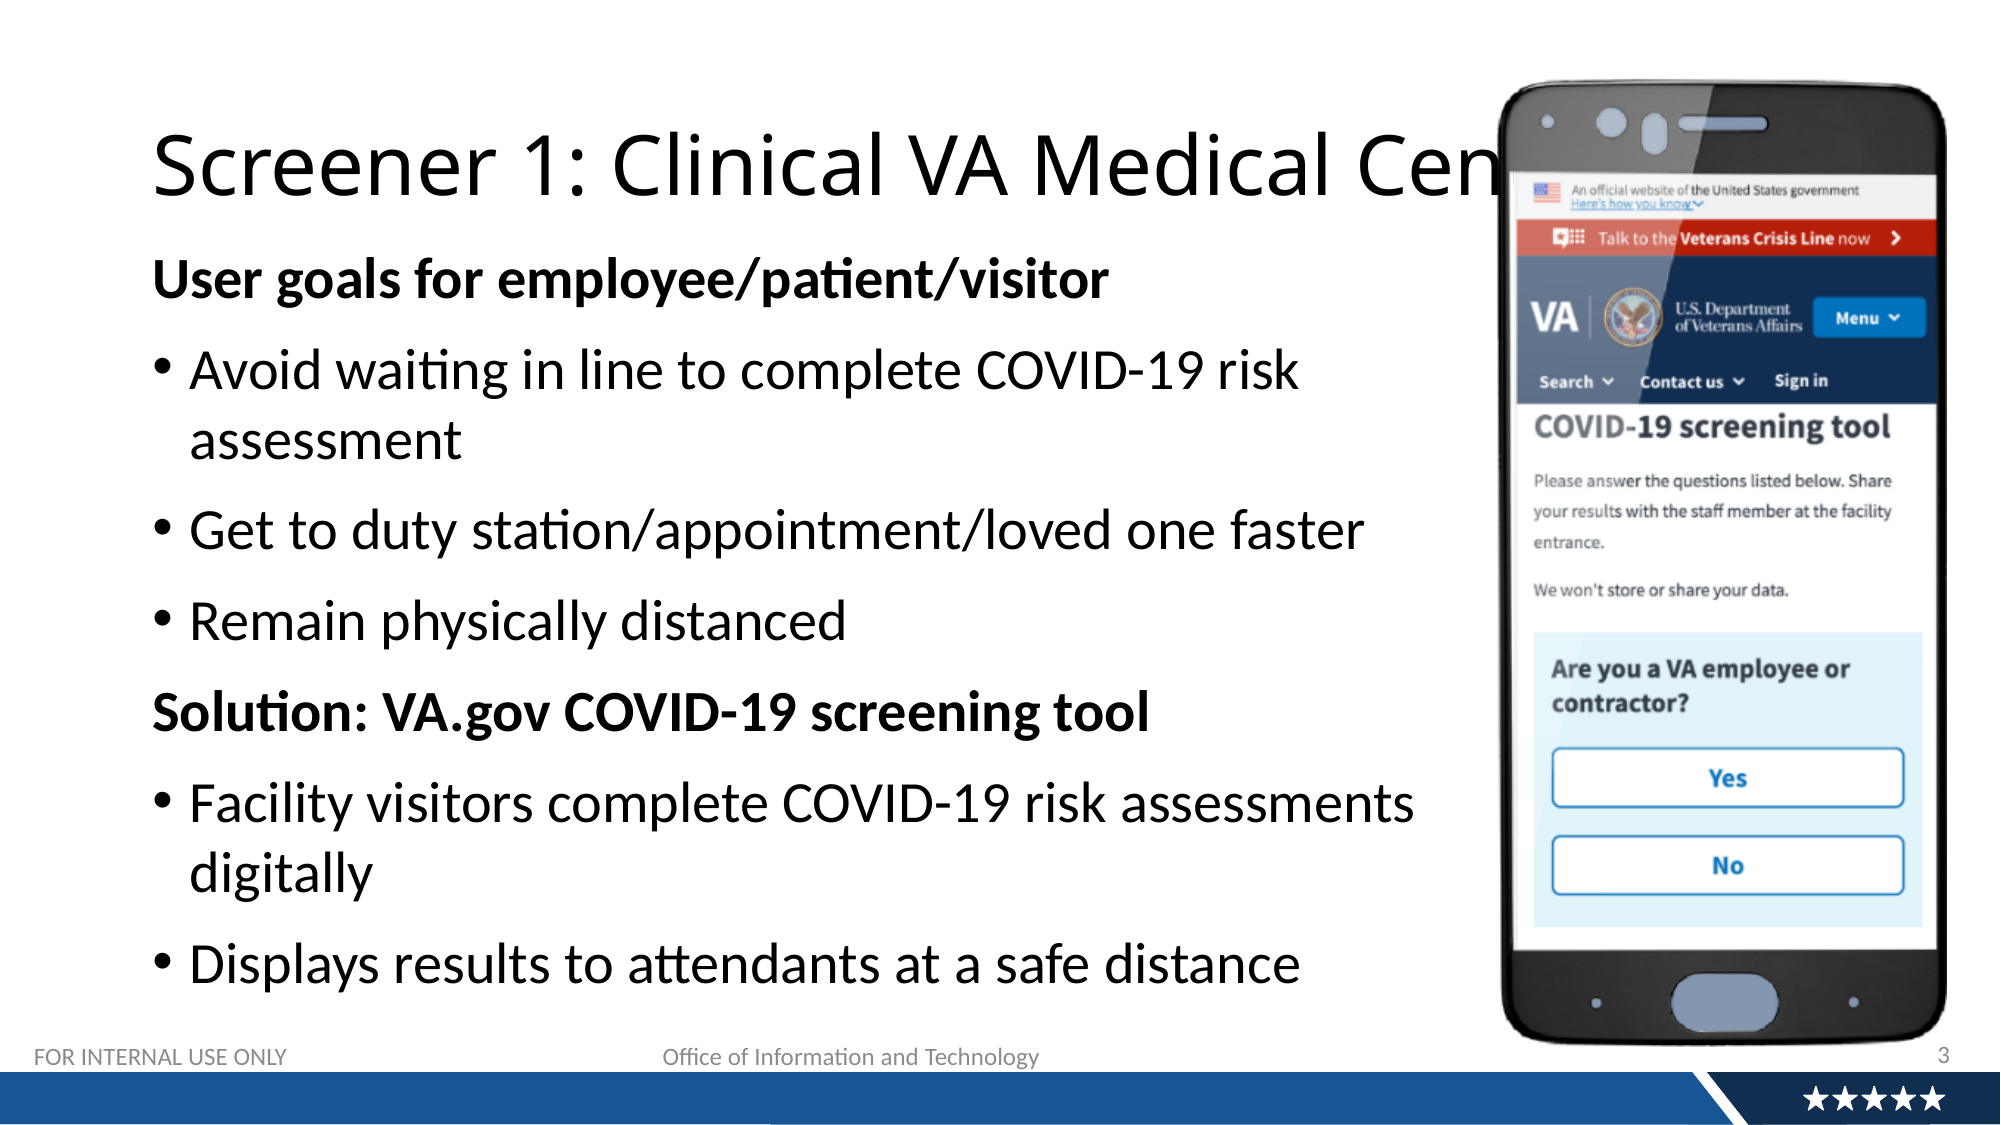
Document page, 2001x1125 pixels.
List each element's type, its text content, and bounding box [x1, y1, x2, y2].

title Screener 1: Clinical VA Medical Center [137, 59, 1863, 232]
slide_number 3 [1515, 1023, 1966, 1084]
footer FOR INTERNAL USE ONLY Office of Information and Technology [19, 1029, 1093, 1082]
picture [0, 1072, 2000, 1125]
list User goals for employee/patient/visitor Avoid waiting in line to complete COVID-19 risk assessment Get to duty station/appointment/loved one faster Remain physically distanced Solution: VA.gov COVID-19 screening tool Facility visitors complete COVID-19 risk assessments digitally Displays results to attendants at a safe distance [137, 232, 1496, 965]
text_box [1496, 78, 1947, 1047]
